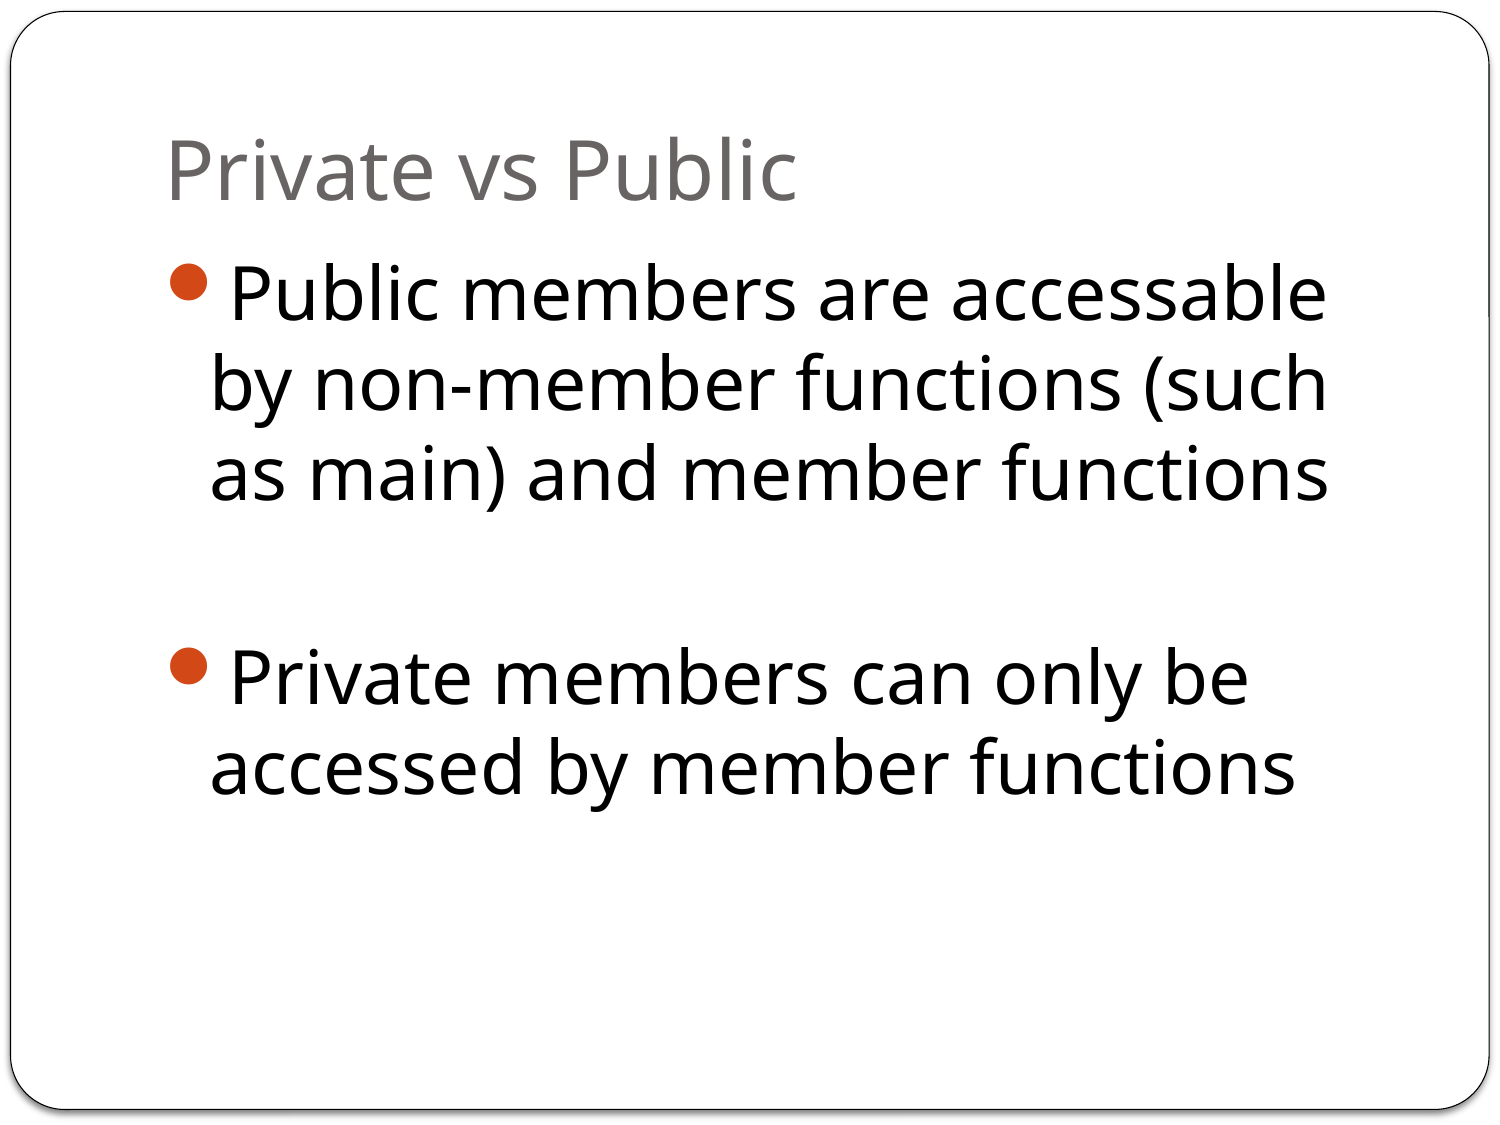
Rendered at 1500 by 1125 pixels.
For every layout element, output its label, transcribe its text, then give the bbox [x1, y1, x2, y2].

title Private vs Public [150, 45, 1425, 233]
list Public members are accessable by non-member functions (such as main) and member functions Private members can only be accessed by member functions [150, 237, 1425, 988]
